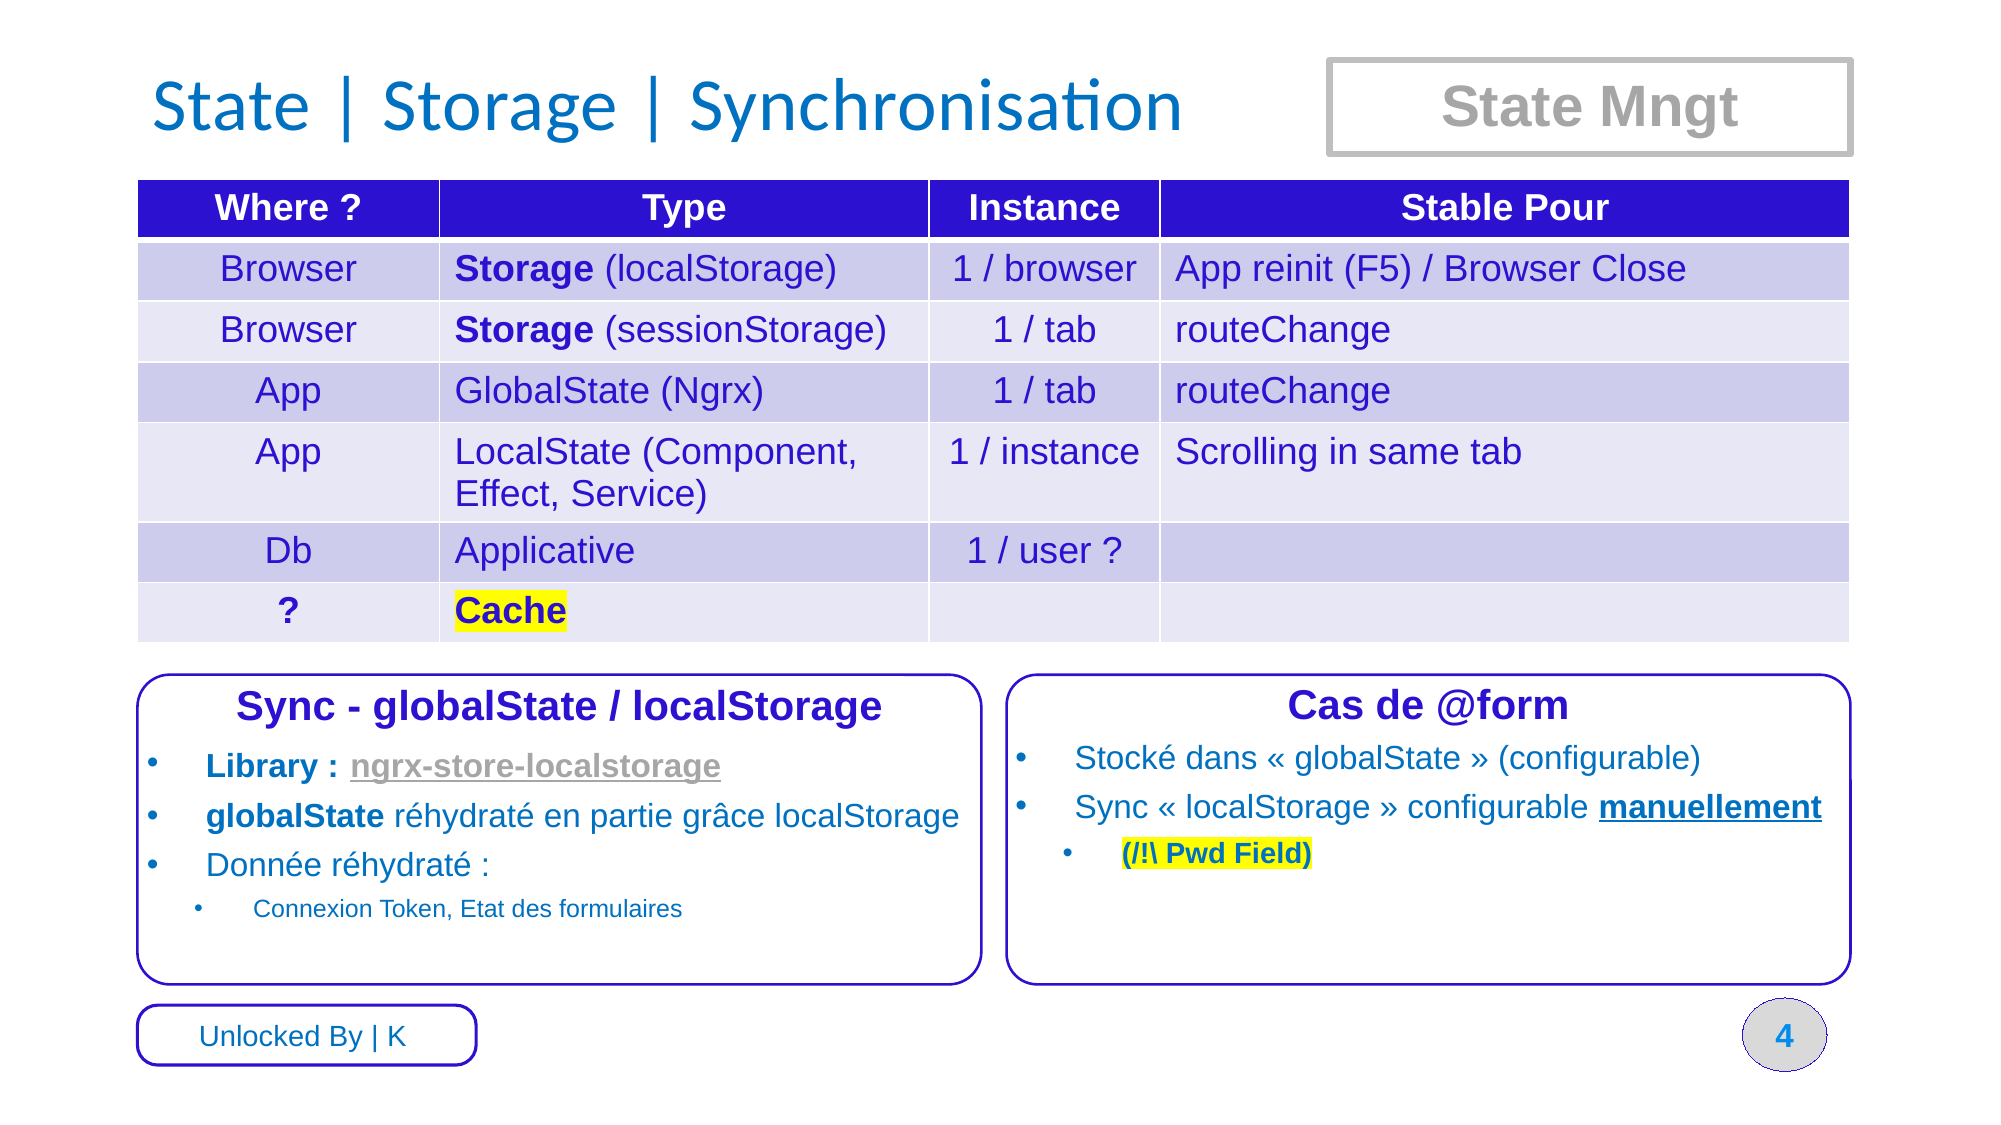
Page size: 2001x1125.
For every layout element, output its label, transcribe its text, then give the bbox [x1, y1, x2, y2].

table_cell [1161, 583, 1849, 642]
table_cell Storage (localStorage) [440, 243, 928, 300]
text_box Cas de @form Stocké dans « globalState » (configurable) Sync « localStorage » configurable manuellement (/!\ Pwd Field) [1006, 674, 1851, 985]
table_cell Applicative [440, 523, 928, 582]
table_cell Cache [440, 583, 928, 642]
table_cell App reinit (F5) / Browser Close [1161, 243, 1849, 300]
table_cell routeChange [1161, 363, 1849, 422]
table_cell 1 / tab [930, 363, 1159, 422]
table_header Stable Pour [1161, 180, 1849, 237]
table_cell Scrolling in same tab [1161, 423, 1849, 521]
table_cell Browser [138, 243, 439, 300]
table_cell 1 / tab [930, 302, 1159, 361]
table_cell Storage (sessionStorage) [440, 302, 928, 361]
table_cell [1161, 523, 1849, 582]
table_cell Browser [138, 302, 439, 361]
table_cell App [138, 423, 439, 521]
slide_number 4 [1742, 997, 1828, 1072]
table_cell 1 / browser [930, 243, 1159, 300]
table_cell [930, 583, 1159, 642]
list State Mngt [1326, 57, 1854, 157]
text_box Sync - globalState / localStorage Library : ngrx-store-localstorage globalState réhydraté en partie grâce localStorage Donnée réhydraté : Connexion Token, Etat des formulaires [137, 674, 982, 985]
table_header Where ? [138, 180, 439, 237]
table_cell ? [138, 583, 439, 642]
table_cell 1 / user ? [930, 523, 1159, 582]
table_cell LocalState (Component, Effect, Service) [440, 423, 928, 521]
footer Unlocked By | K [135, 1003, 478, 1067]
table_cell GlobalState (Ngrx) [440, 363, 928, 422]
table_cell 1 / instance [930, 423, 1159, 521]
table_header Type [440, 180, 928, 237]
table_cell App [138, 363, 439, 422]
table_cell routeChange [1161, 302, 1849, 361]
table_header Instance [930, 180, 1159, 237]
title State | Storage | Synchronisation [137, 59, 1313, 154]
table_cell Db [138, 523, 439, 582]
